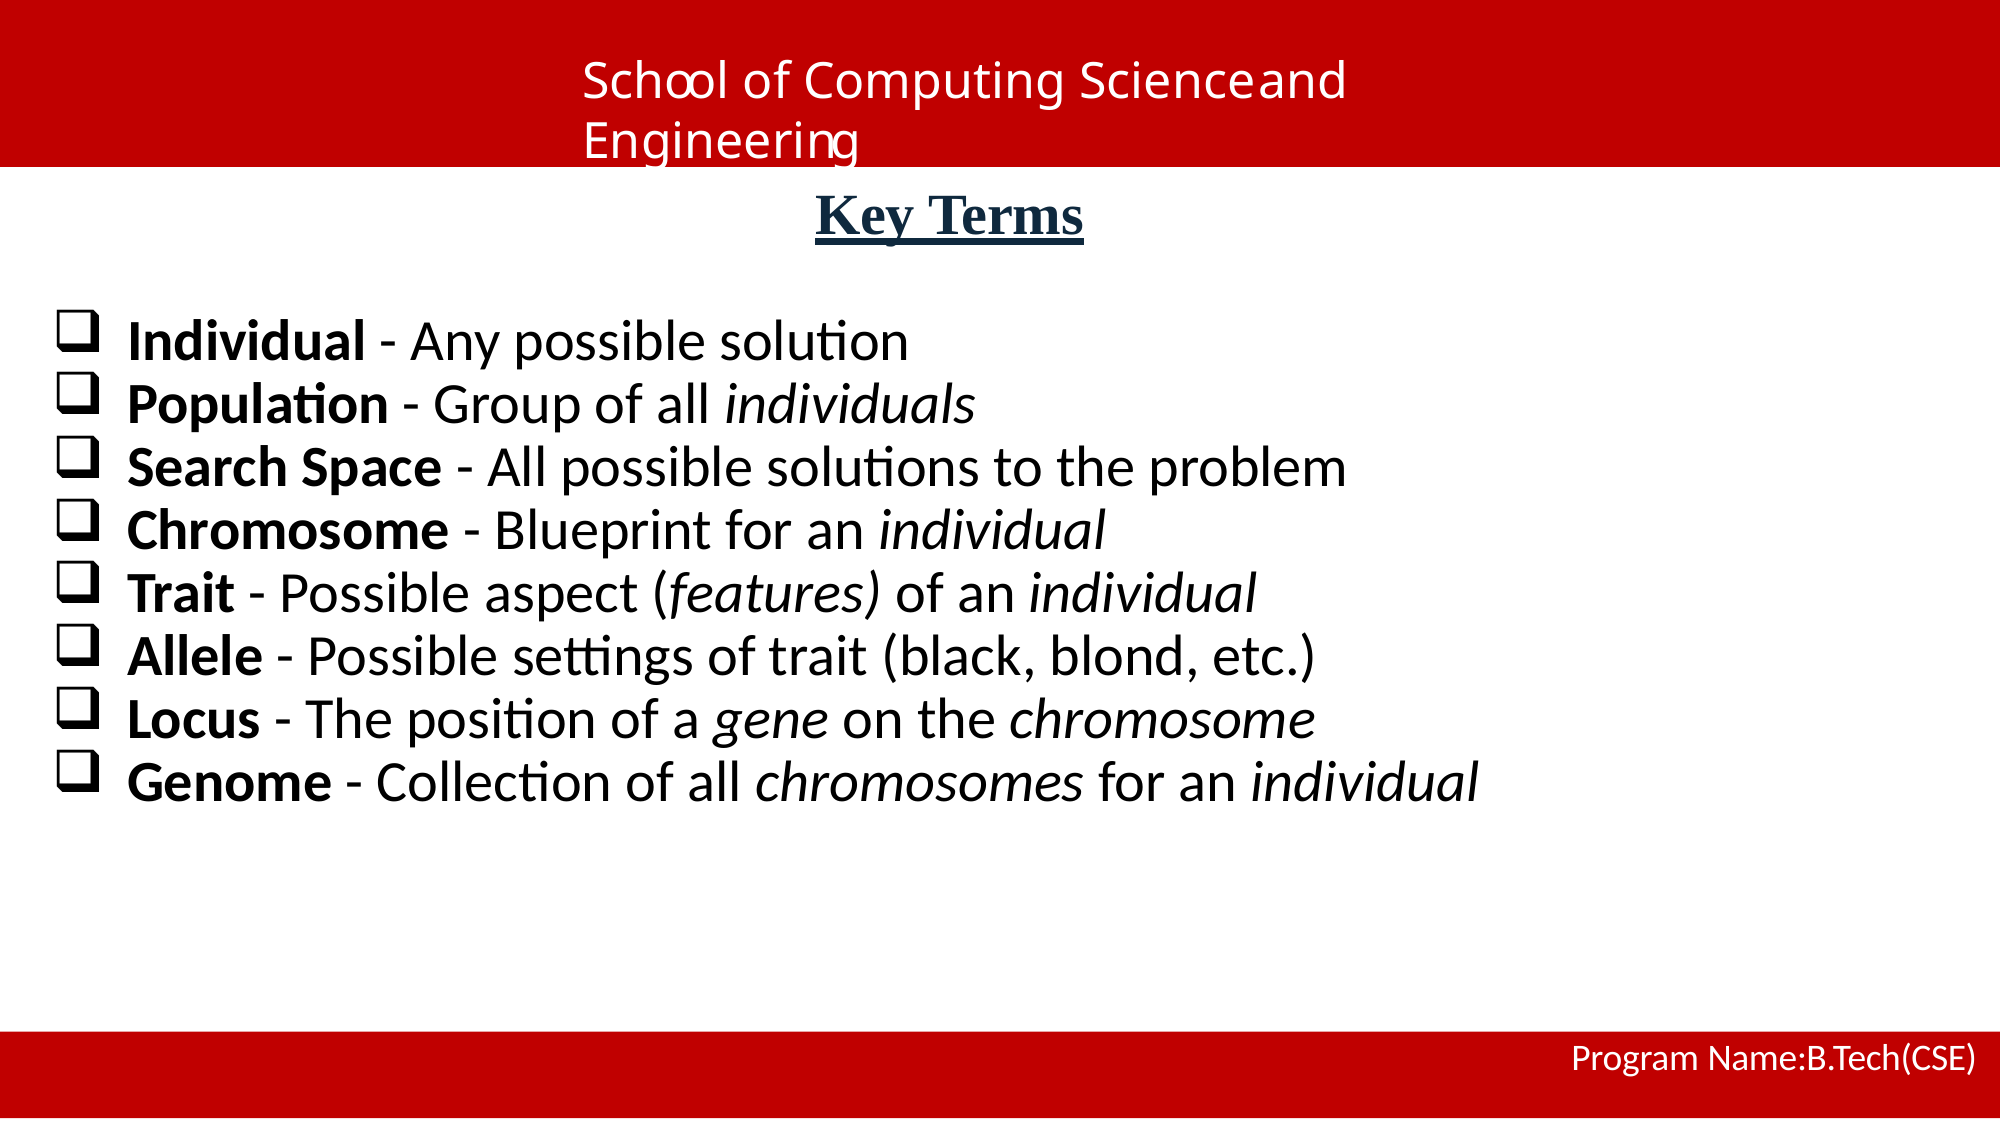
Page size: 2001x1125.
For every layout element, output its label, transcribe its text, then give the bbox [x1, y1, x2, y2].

title School of Computing Scienceand Engineering [575, 46, 1385, 151]
text_box Key Terms Individual - Any possible solution Population - Group of all individuals Search Space - All possible solutions to the problem Chromosome - Blueprint for an individual Trait - Possible aspect (features) of an individual Allele - Possible settings of trait (black, blond, etc.) Locus - The position of a gene on the chromosome Genome - Collection of all chromosomes for an individual [52, 151, 1861, 917]
text_box [0, 1031, 2000, 1119]
footer Program Name:B.Tech(CSE) [1569, 1039, 1988, 1125]
